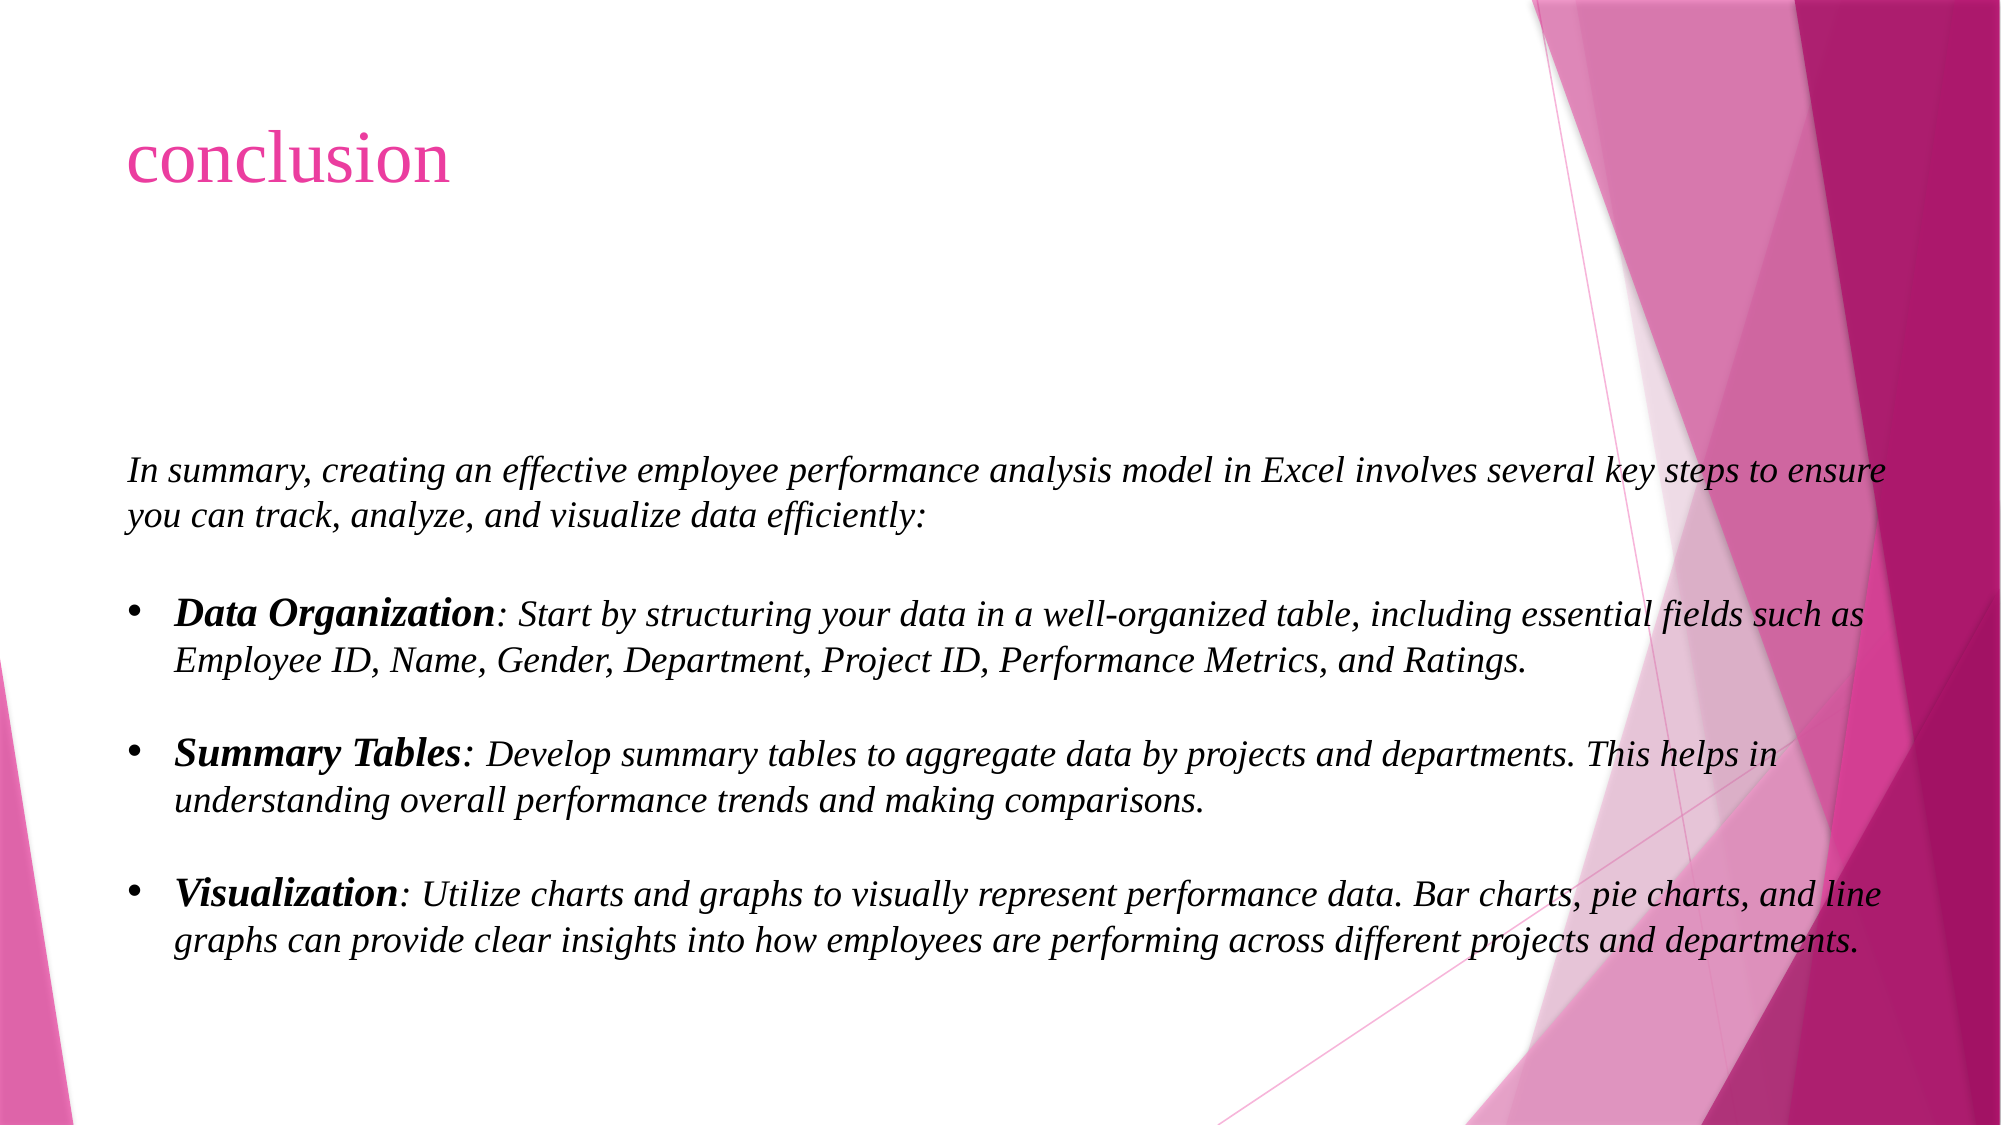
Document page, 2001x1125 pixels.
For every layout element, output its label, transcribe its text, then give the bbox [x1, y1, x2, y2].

text_box In summary, creating an effective employee performance analysis model in Excel involves several key steps to ensure you can track, analyze, and visualize data efficiently: Data Organization: Start by structuring your data in a well-organized table, including essential fields such as Employee ID, Name, Gender, Department, Project ID, Performance Metrics, and Ratings. Summary Tables: Develop summary tables to aggregate data by projects and departments. This helps in understanding overall performance trends and making comparisons. Visualization: Utilize charts and graphs to visually represent performance data. Bar charts, pie charts, and line graphs can provide clear insights into how employees are performing across different projects and departments. [112, 437, 1938, 1013]
title conclusion [111, 99, 1522, 317]
